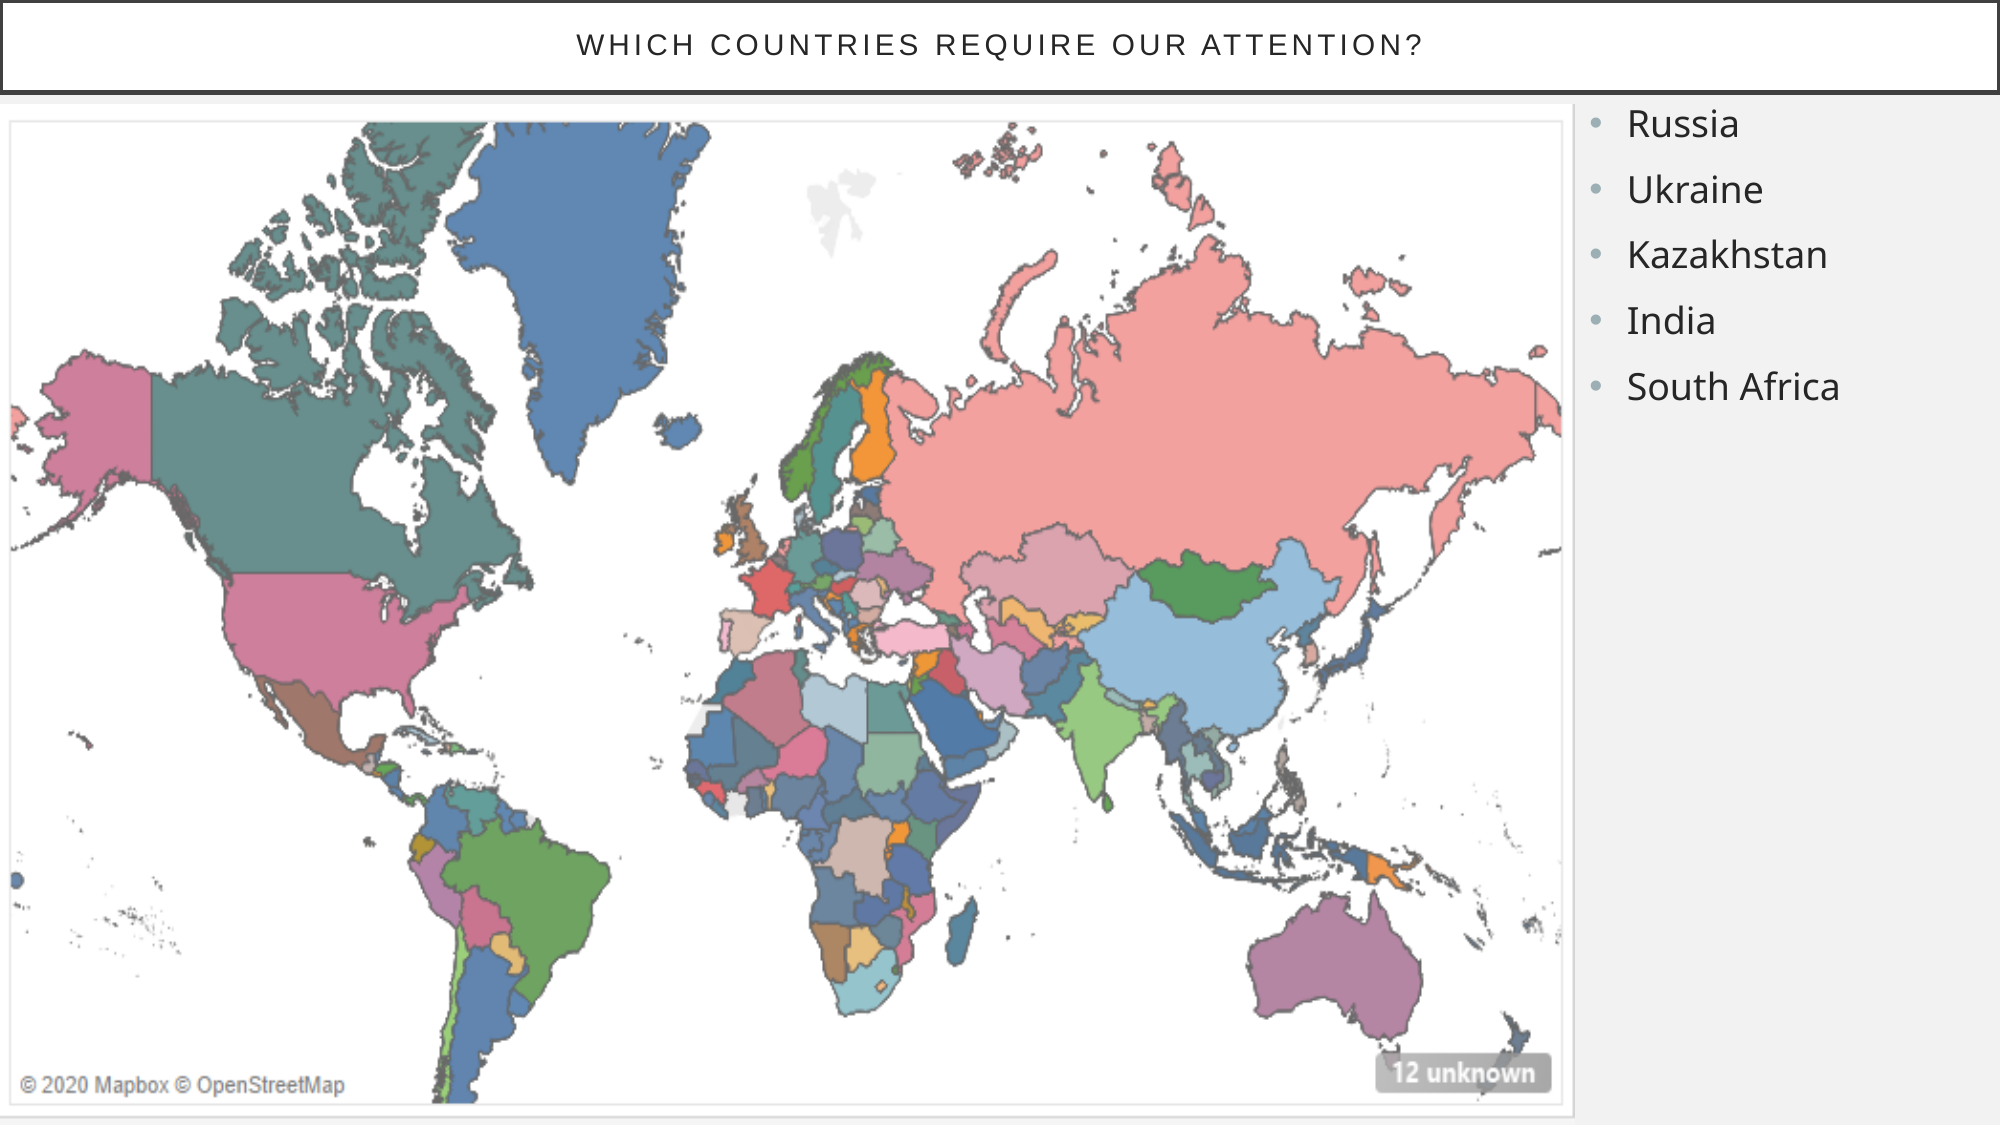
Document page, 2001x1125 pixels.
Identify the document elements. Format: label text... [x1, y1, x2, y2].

title Which countries require our attention? [0, 0, 2000, 95]
picture [0, 104, 1575, 1125]
list Russia Ukraine Kazakhstan India South Africa [1574, 92, 2000, 1125]
